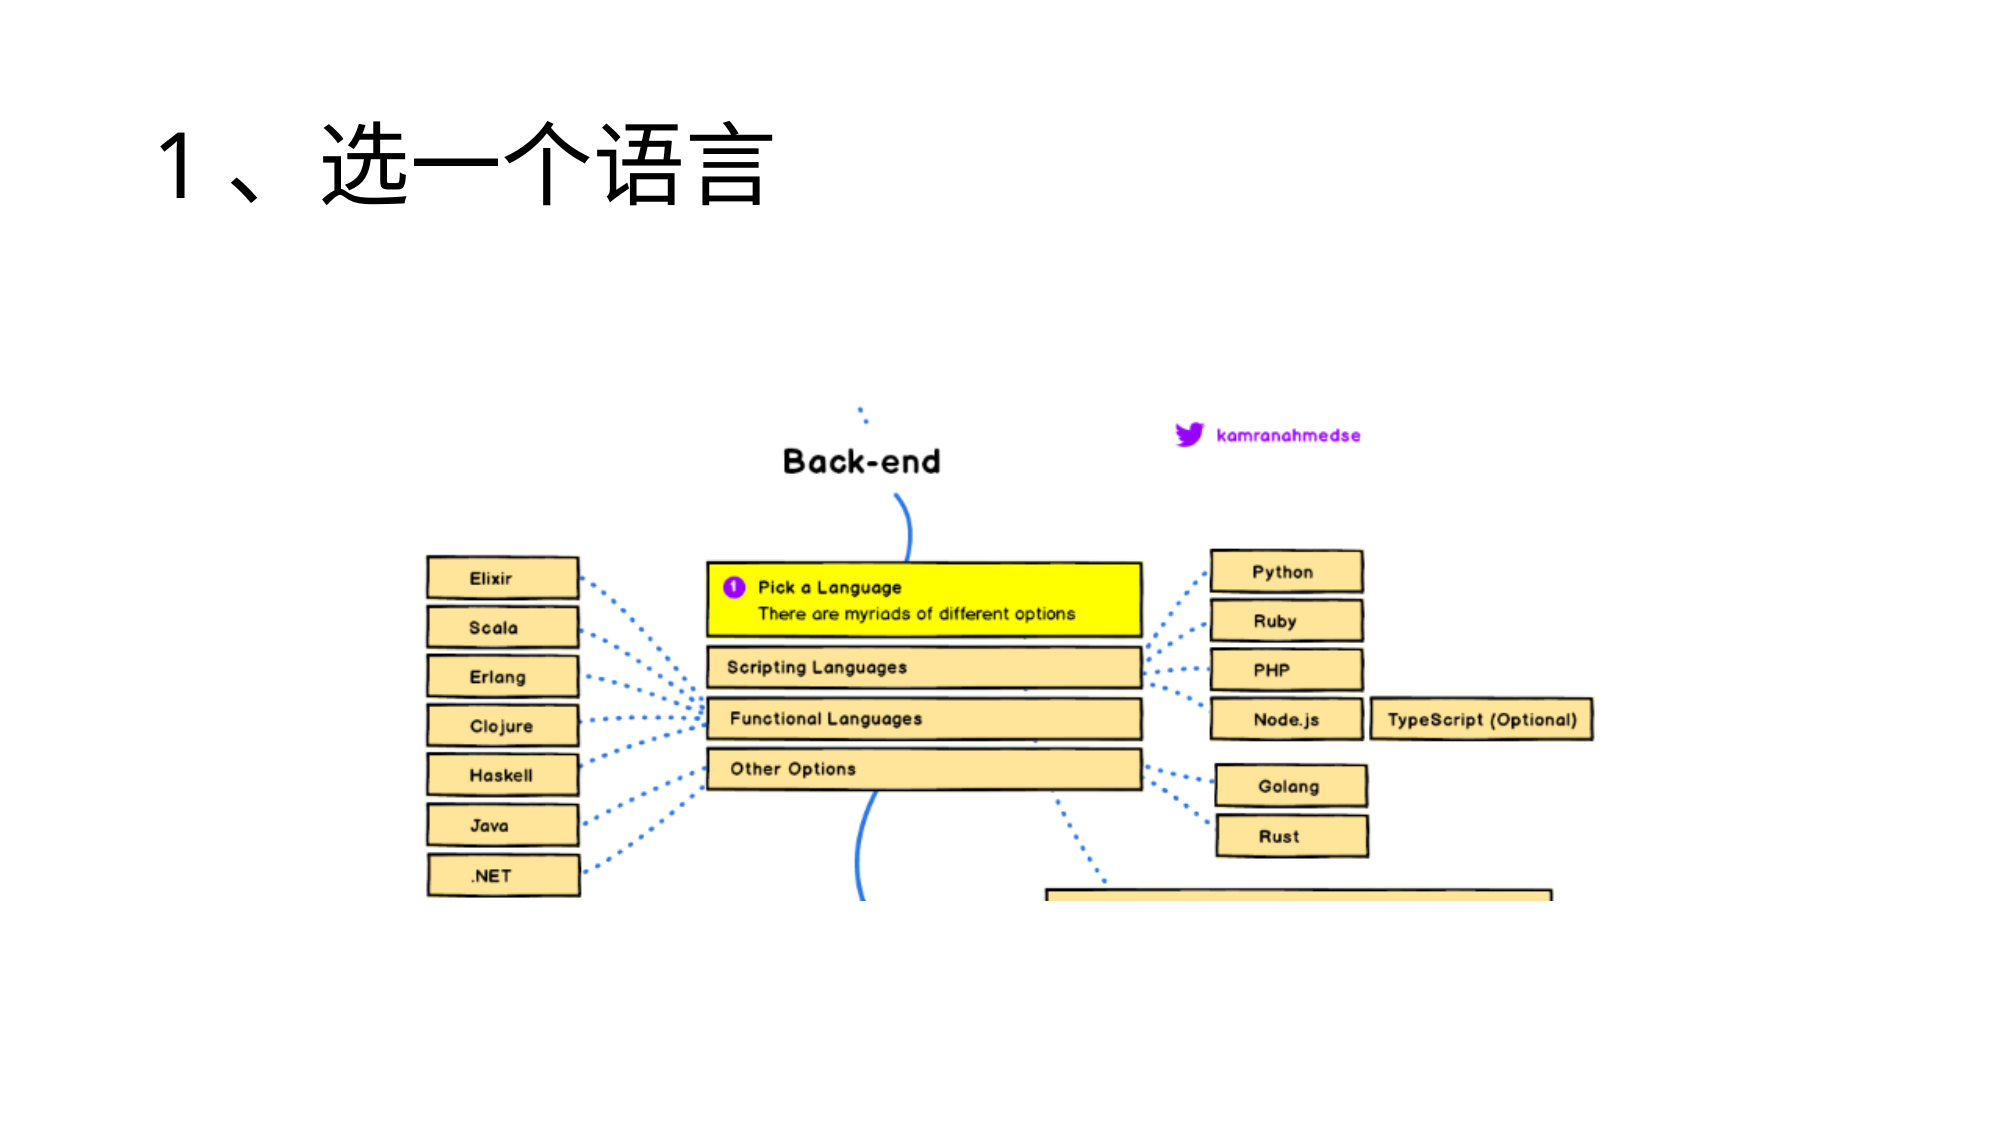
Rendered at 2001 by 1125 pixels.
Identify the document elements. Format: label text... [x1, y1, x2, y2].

title 1、选一个语言 [137, 59, 1863, 278]
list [200, 402, 1665, 901]
